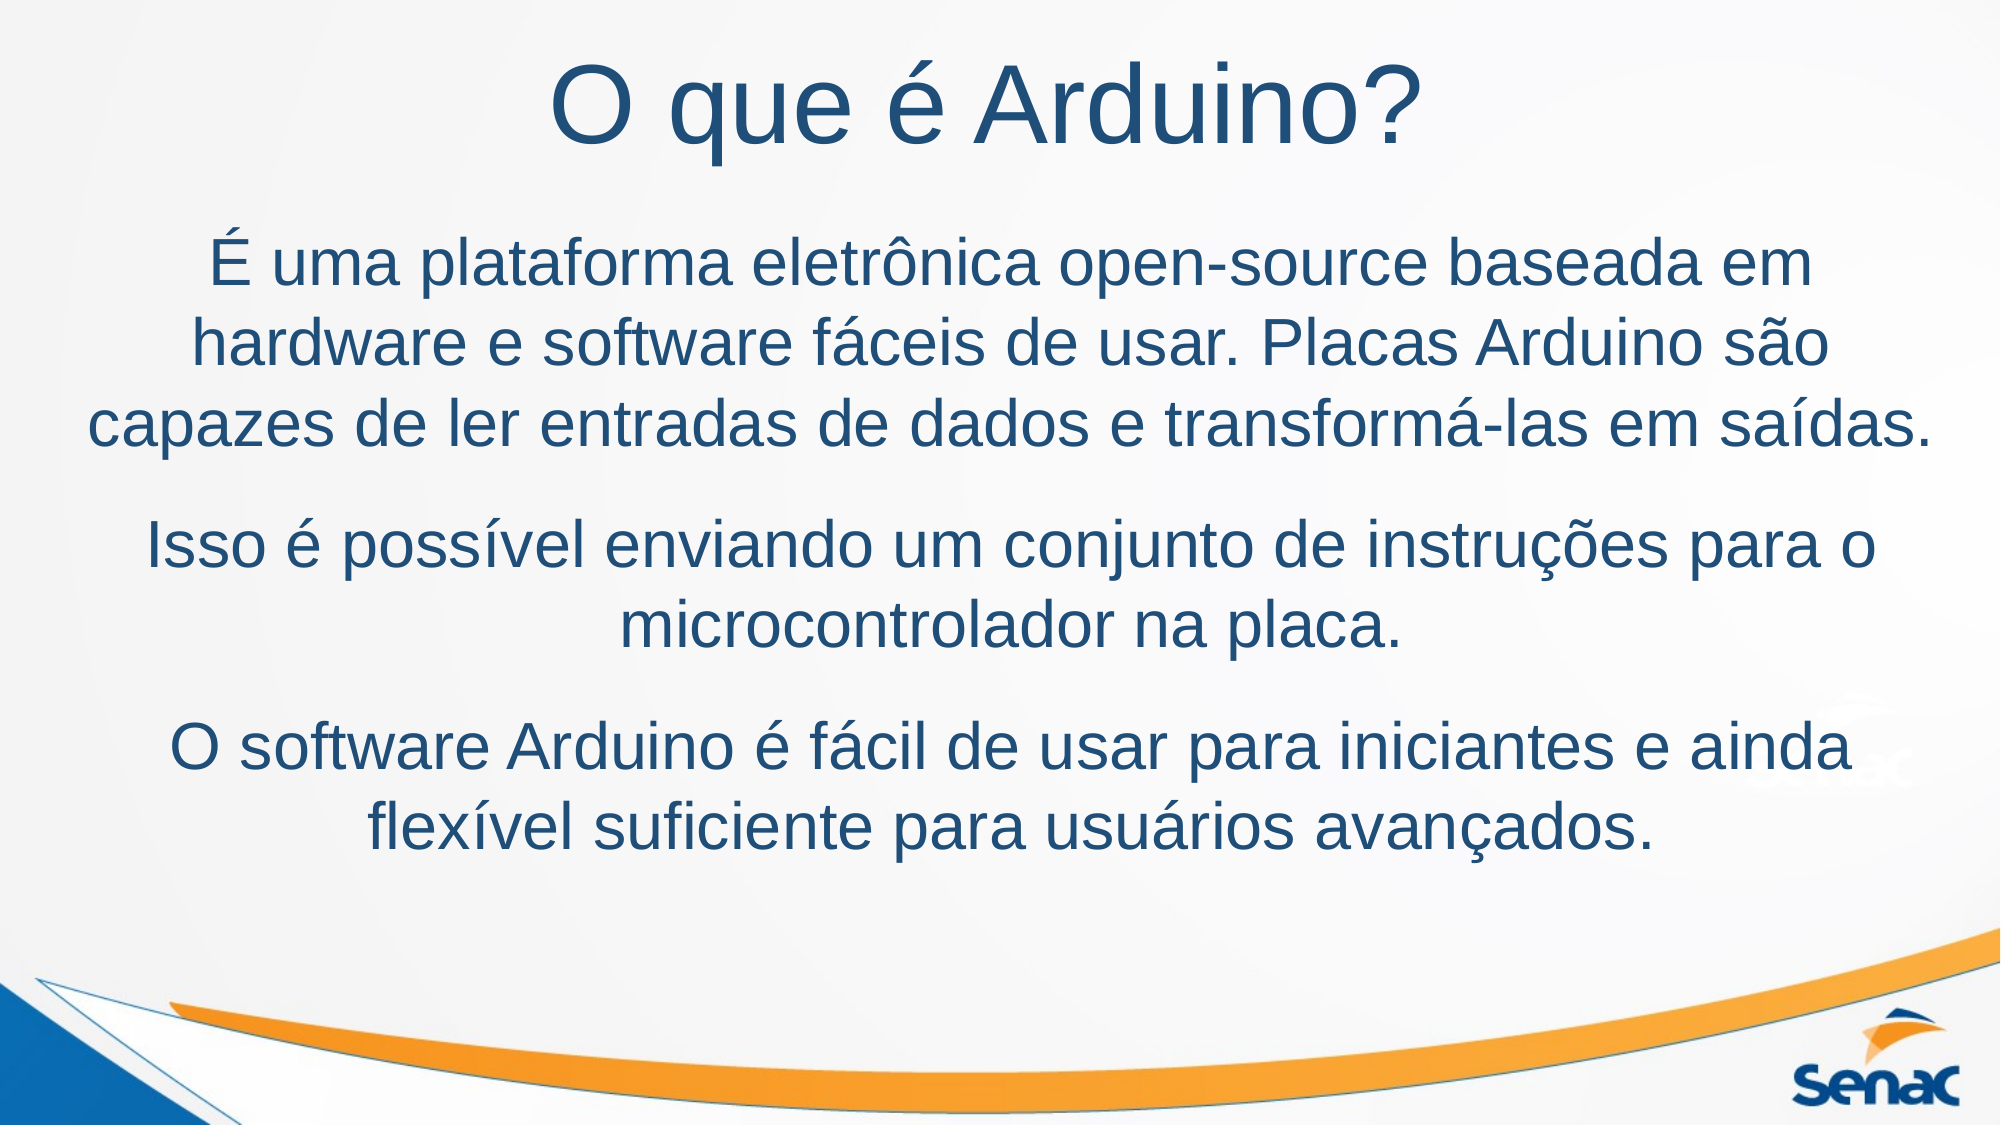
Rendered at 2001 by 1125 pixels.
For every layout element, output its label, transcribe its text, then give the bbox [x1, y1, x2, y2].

text_box O que é Arduino? [0, 36, 1973, 178]
text_box É uma plataforma eletrônica open-source baseada em hardware e software fáceis de usar. Placas Arduino são capazes de ler entradas de dados e transformá-las em saídas. Isso é possível enviando um conjunto de instruções para o microcontrolador na placa. O software Arduino é fácil de usar para iniciantes e ainda flexível suficiente para usuários avançados. [52, 211, 1972, 926]
picture [0, 0, 2001, 1125]
